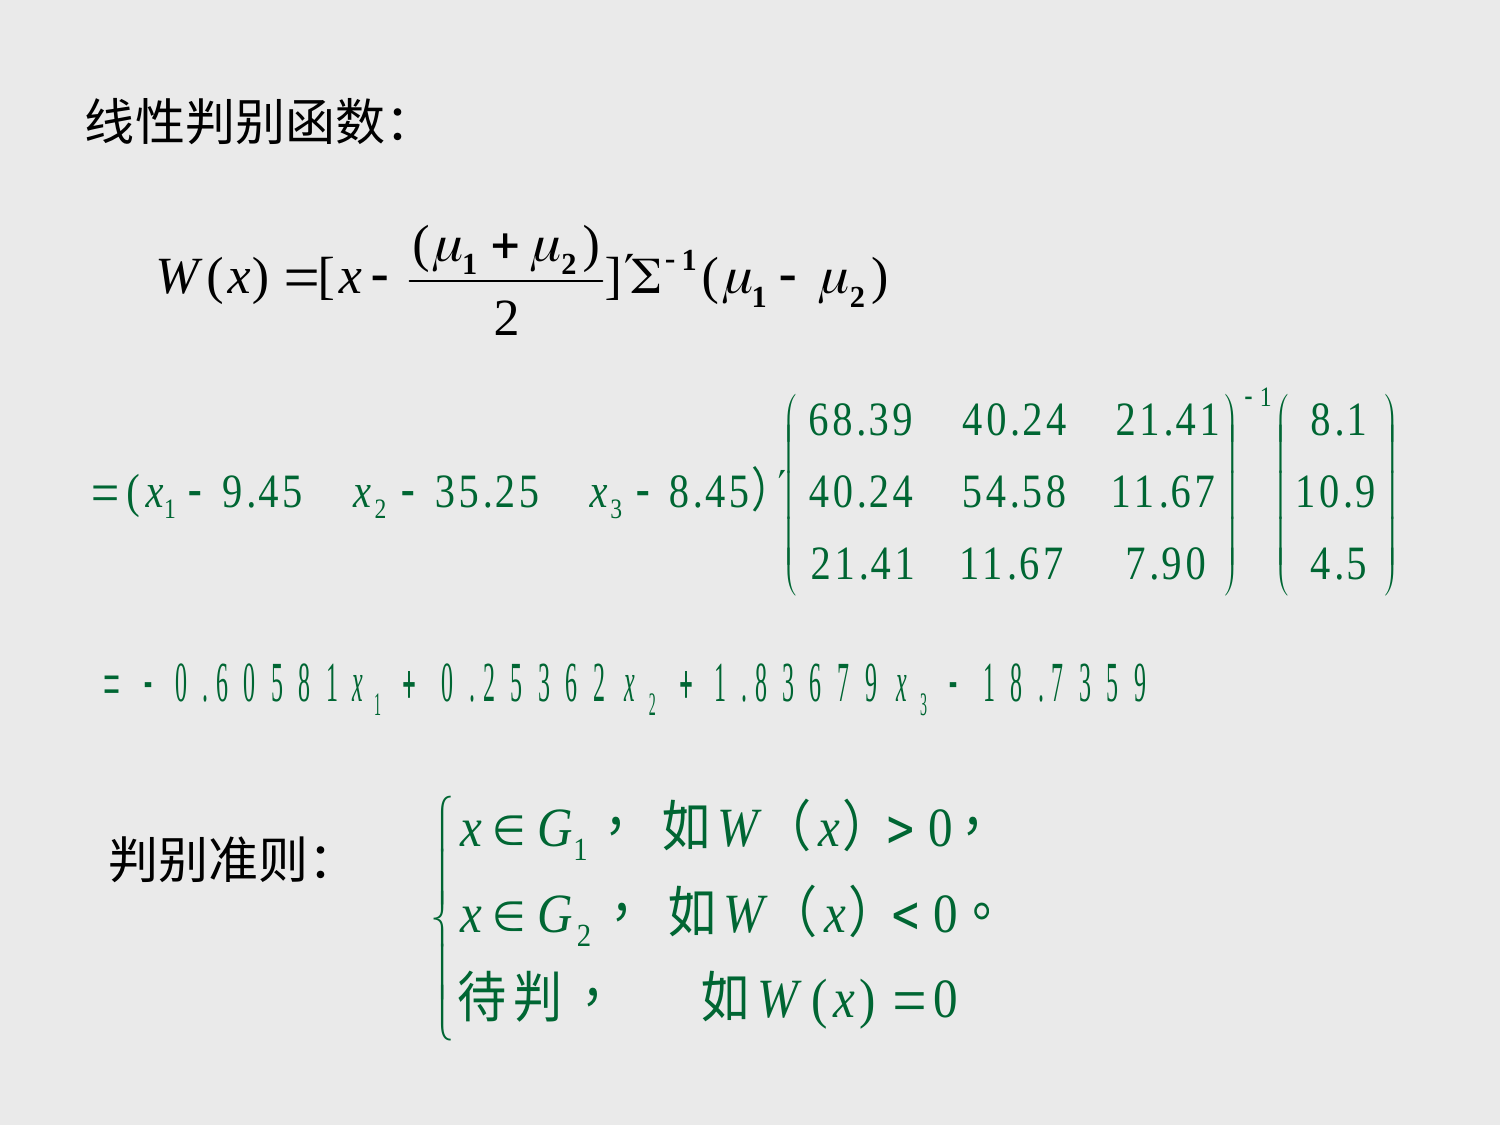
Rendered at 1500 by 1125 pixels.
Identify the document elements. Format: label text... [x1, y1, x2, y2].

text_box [93, 644, 1168, 726]
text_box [152, 210, 898, 347]
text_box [81, 374, 1407, 605]
text_box 线性判别函数： [70, 70, 933, 171]
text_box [93, 784, 990, 1050]
